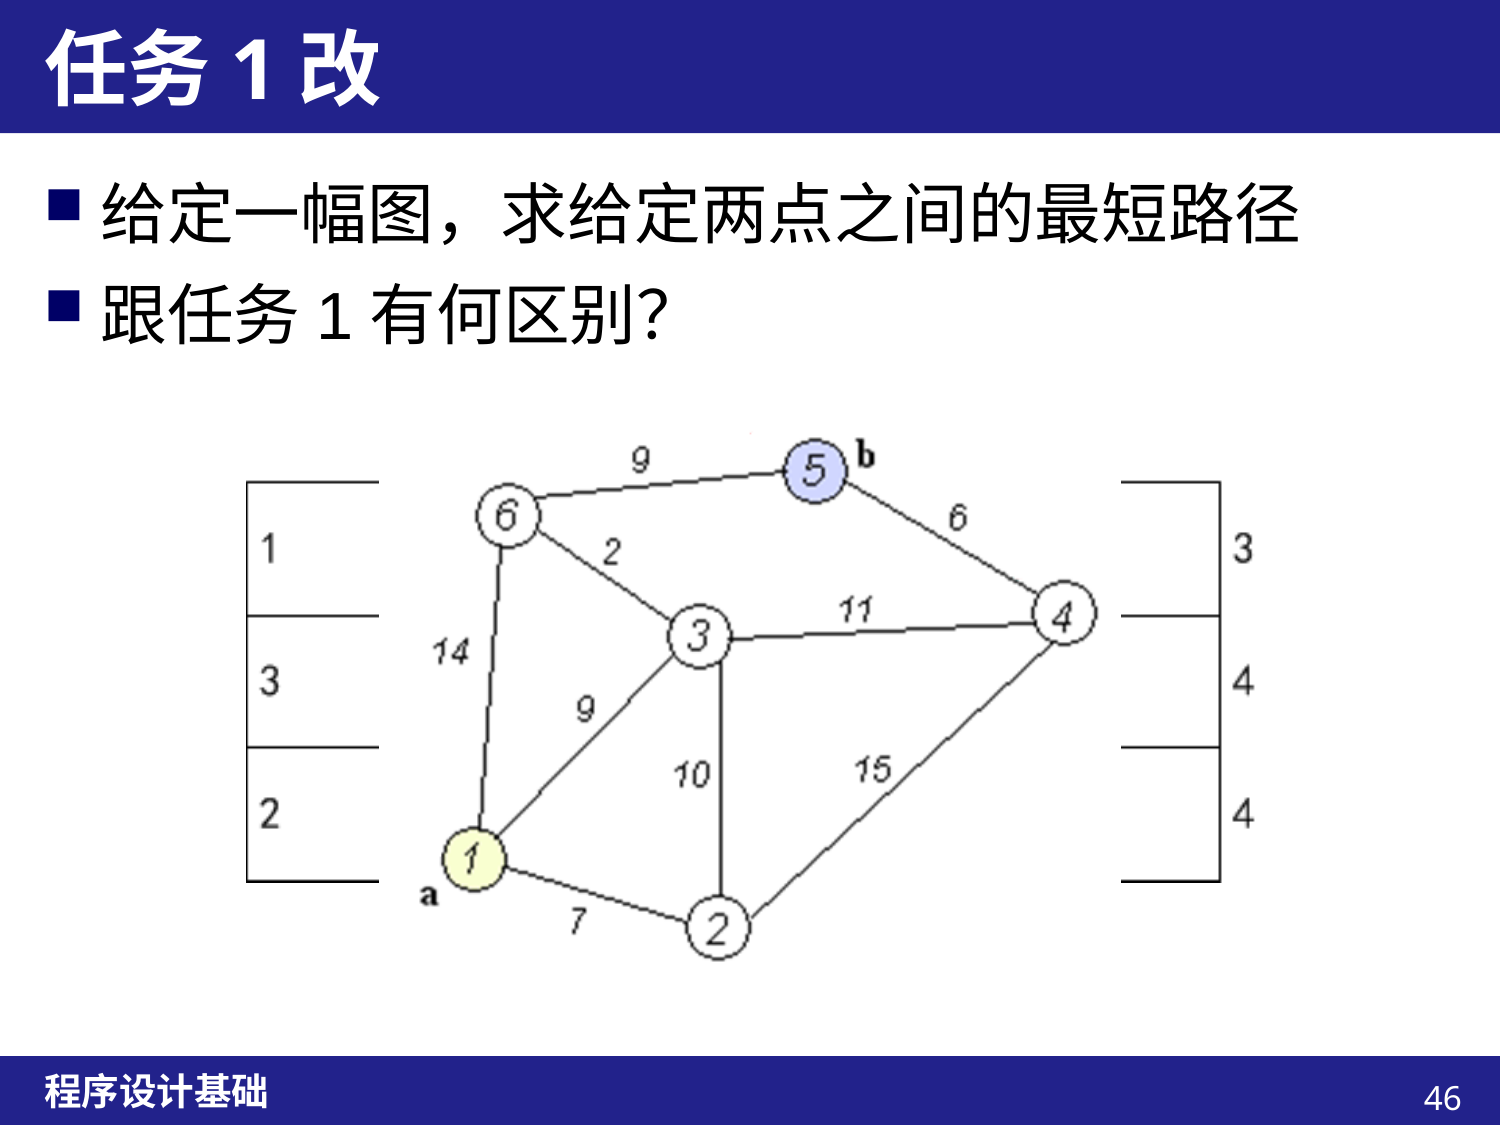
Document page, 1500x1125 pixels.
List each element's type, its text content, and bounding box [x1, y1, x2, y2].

list 给定一幅图，求给定两点之间的最短路径 跟任务1有何区别？ [29, 156, 1469, 1034]
picture [245, 396, 1257, 979]
title 任务1改 [29, 0, 1469, 134]
